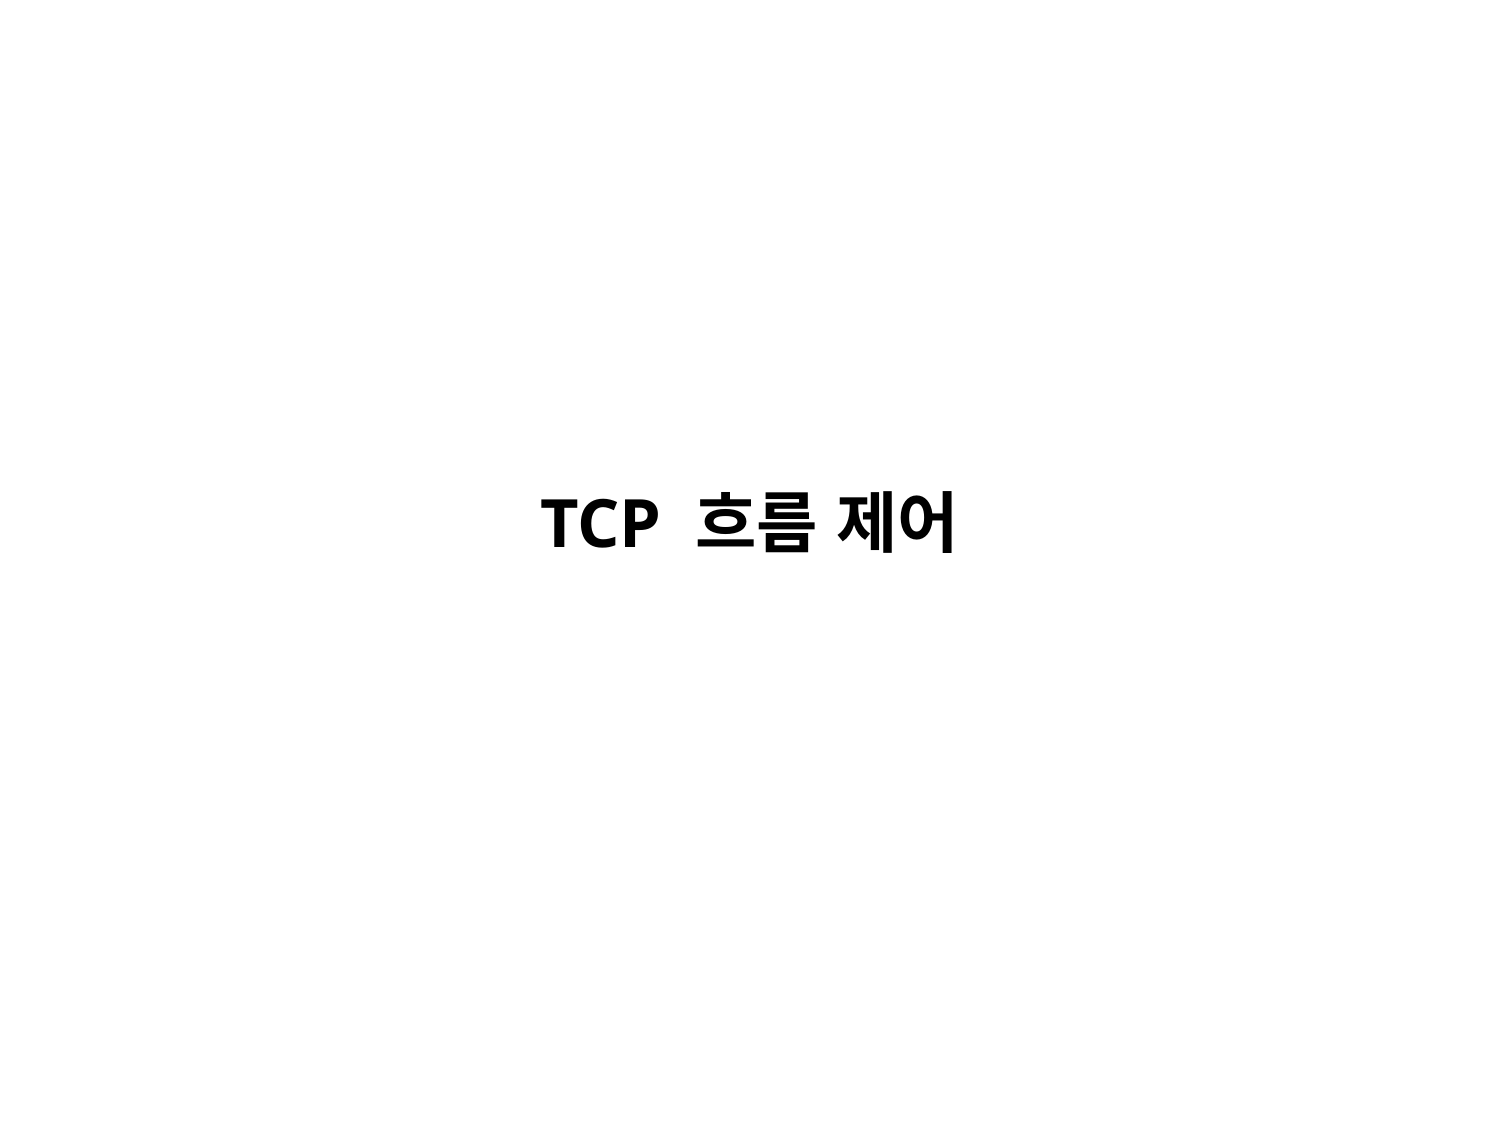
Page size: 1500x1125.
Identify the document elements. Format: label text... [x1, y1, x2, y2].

text_box TCP 흐름 제어 [315, 468, 1184, 575]
